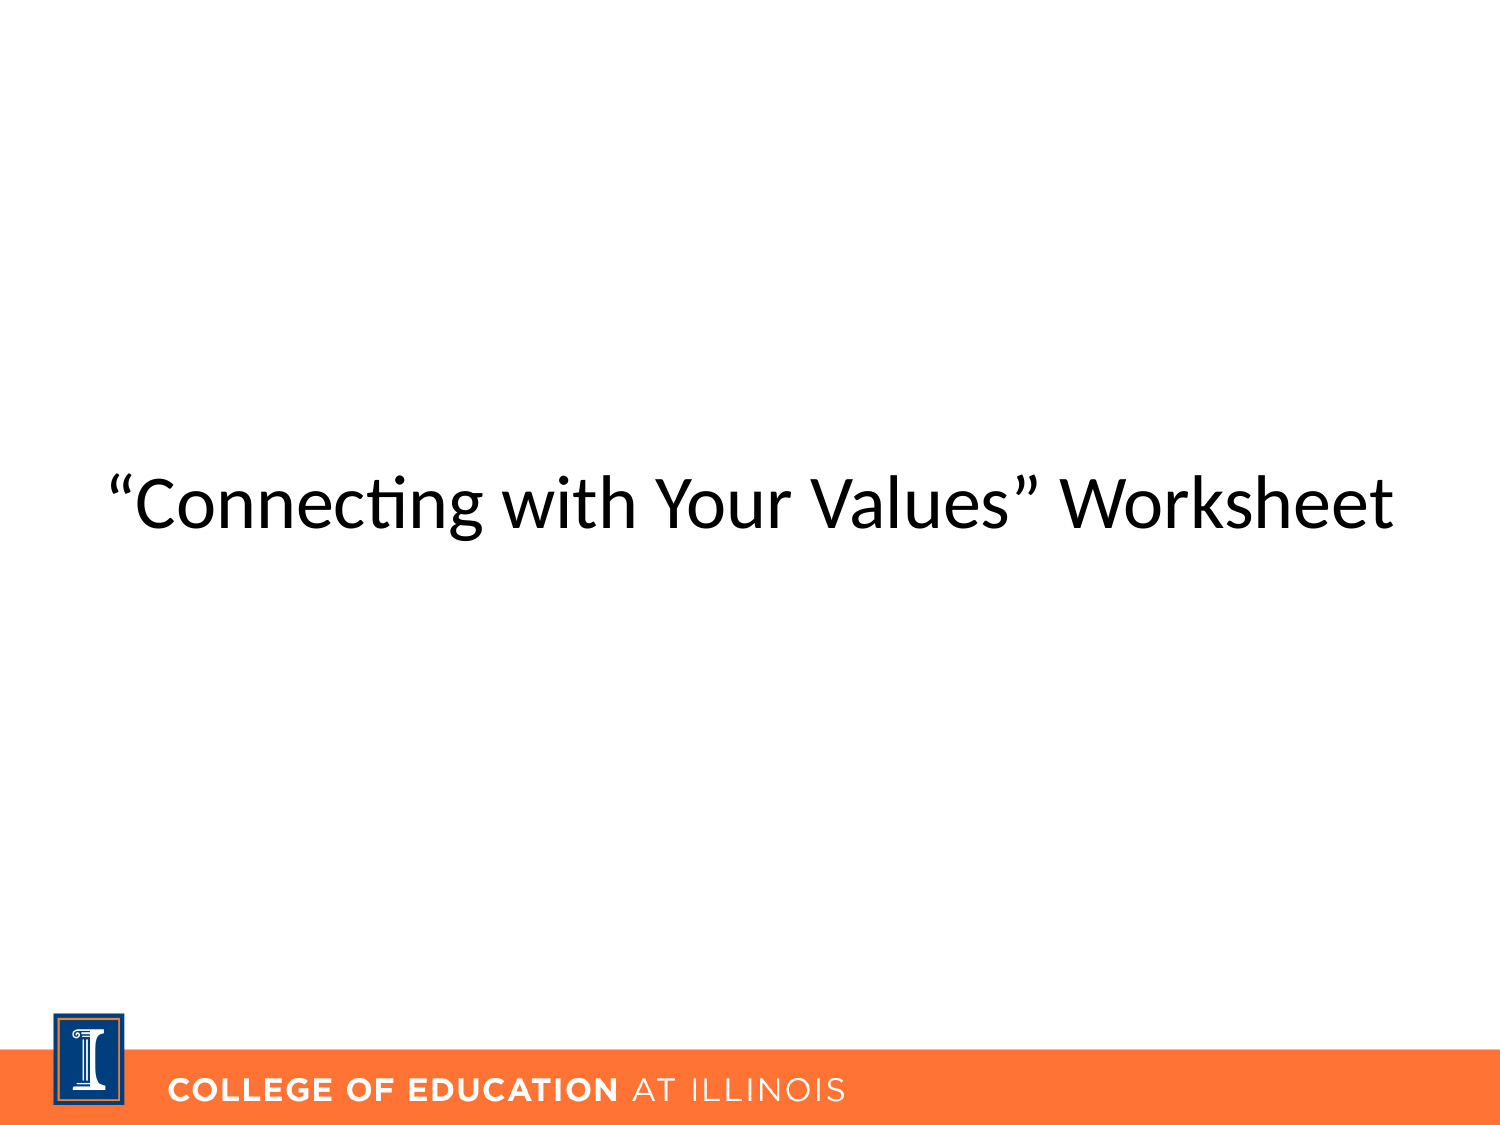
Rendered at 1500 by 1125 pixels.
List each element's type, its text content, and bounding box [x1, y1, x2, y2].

picture [0, 0, 1500, 1125]
title “Connecting with Your Values” Worksheet [75, 404, 1425, 592]
